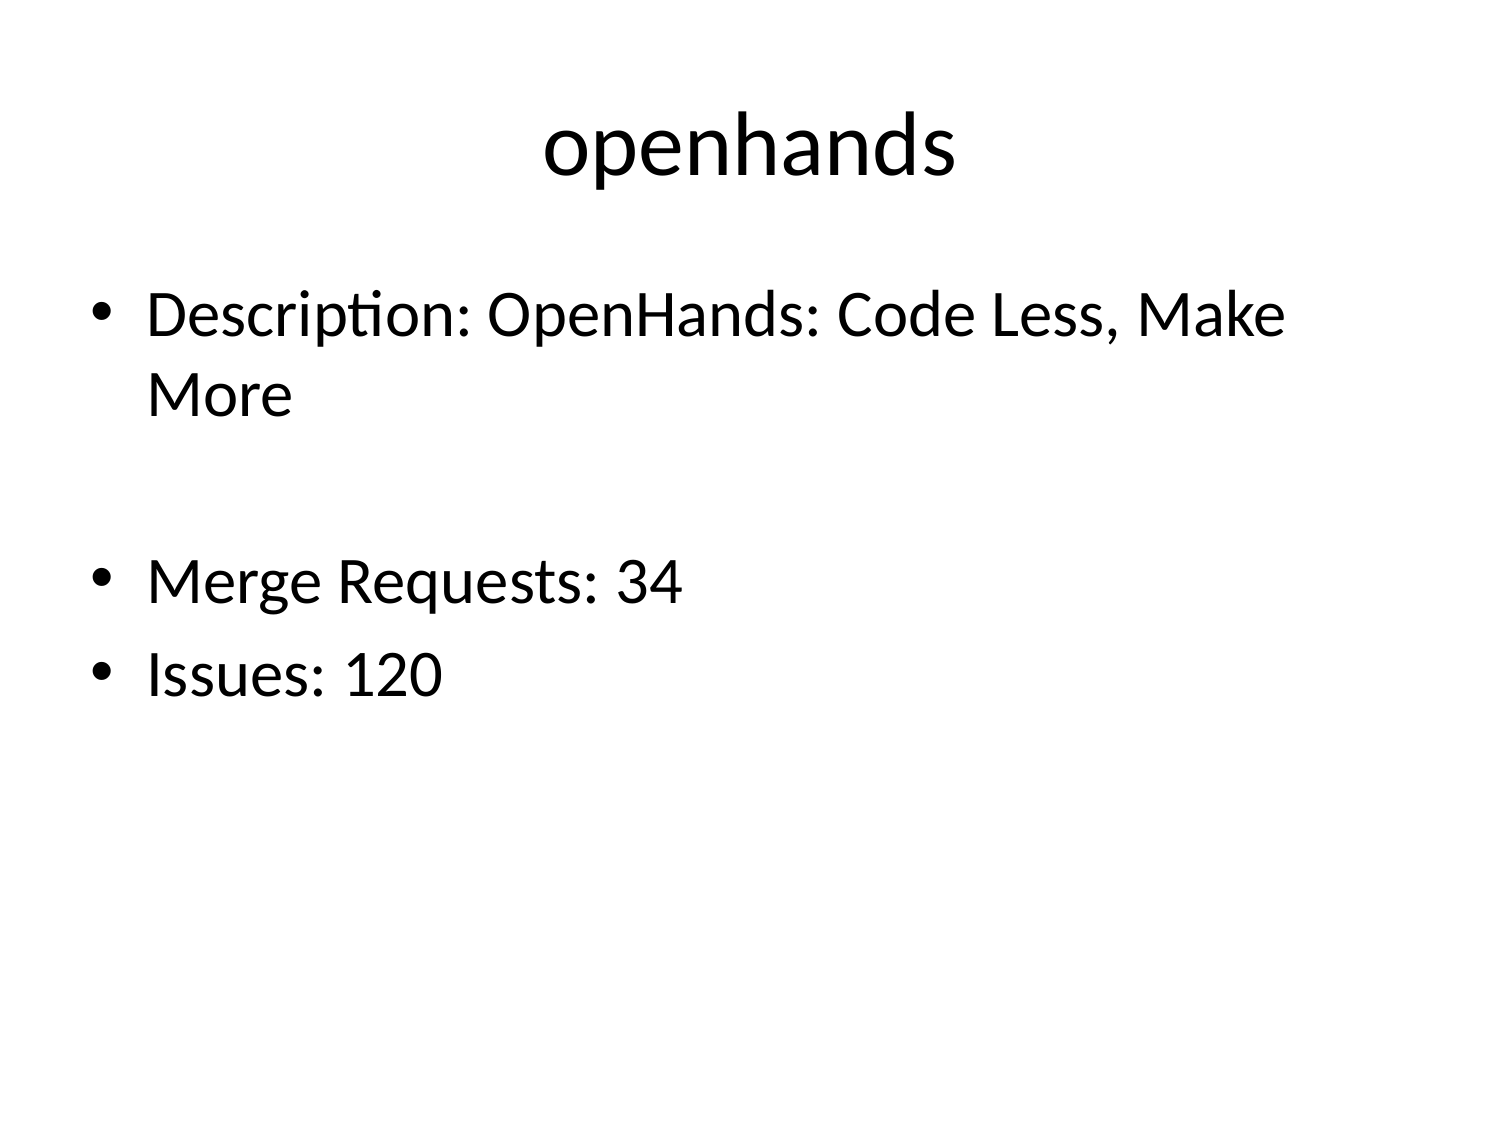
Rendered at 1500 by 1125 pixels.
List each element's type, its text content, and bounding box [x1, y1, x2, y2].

title openhands [75, 45, 1425, 233]
list Description: OpenHands: Code Less, Make More Merge Requests: 34 Issues: 120 [75, 262, 1425, 1005]
